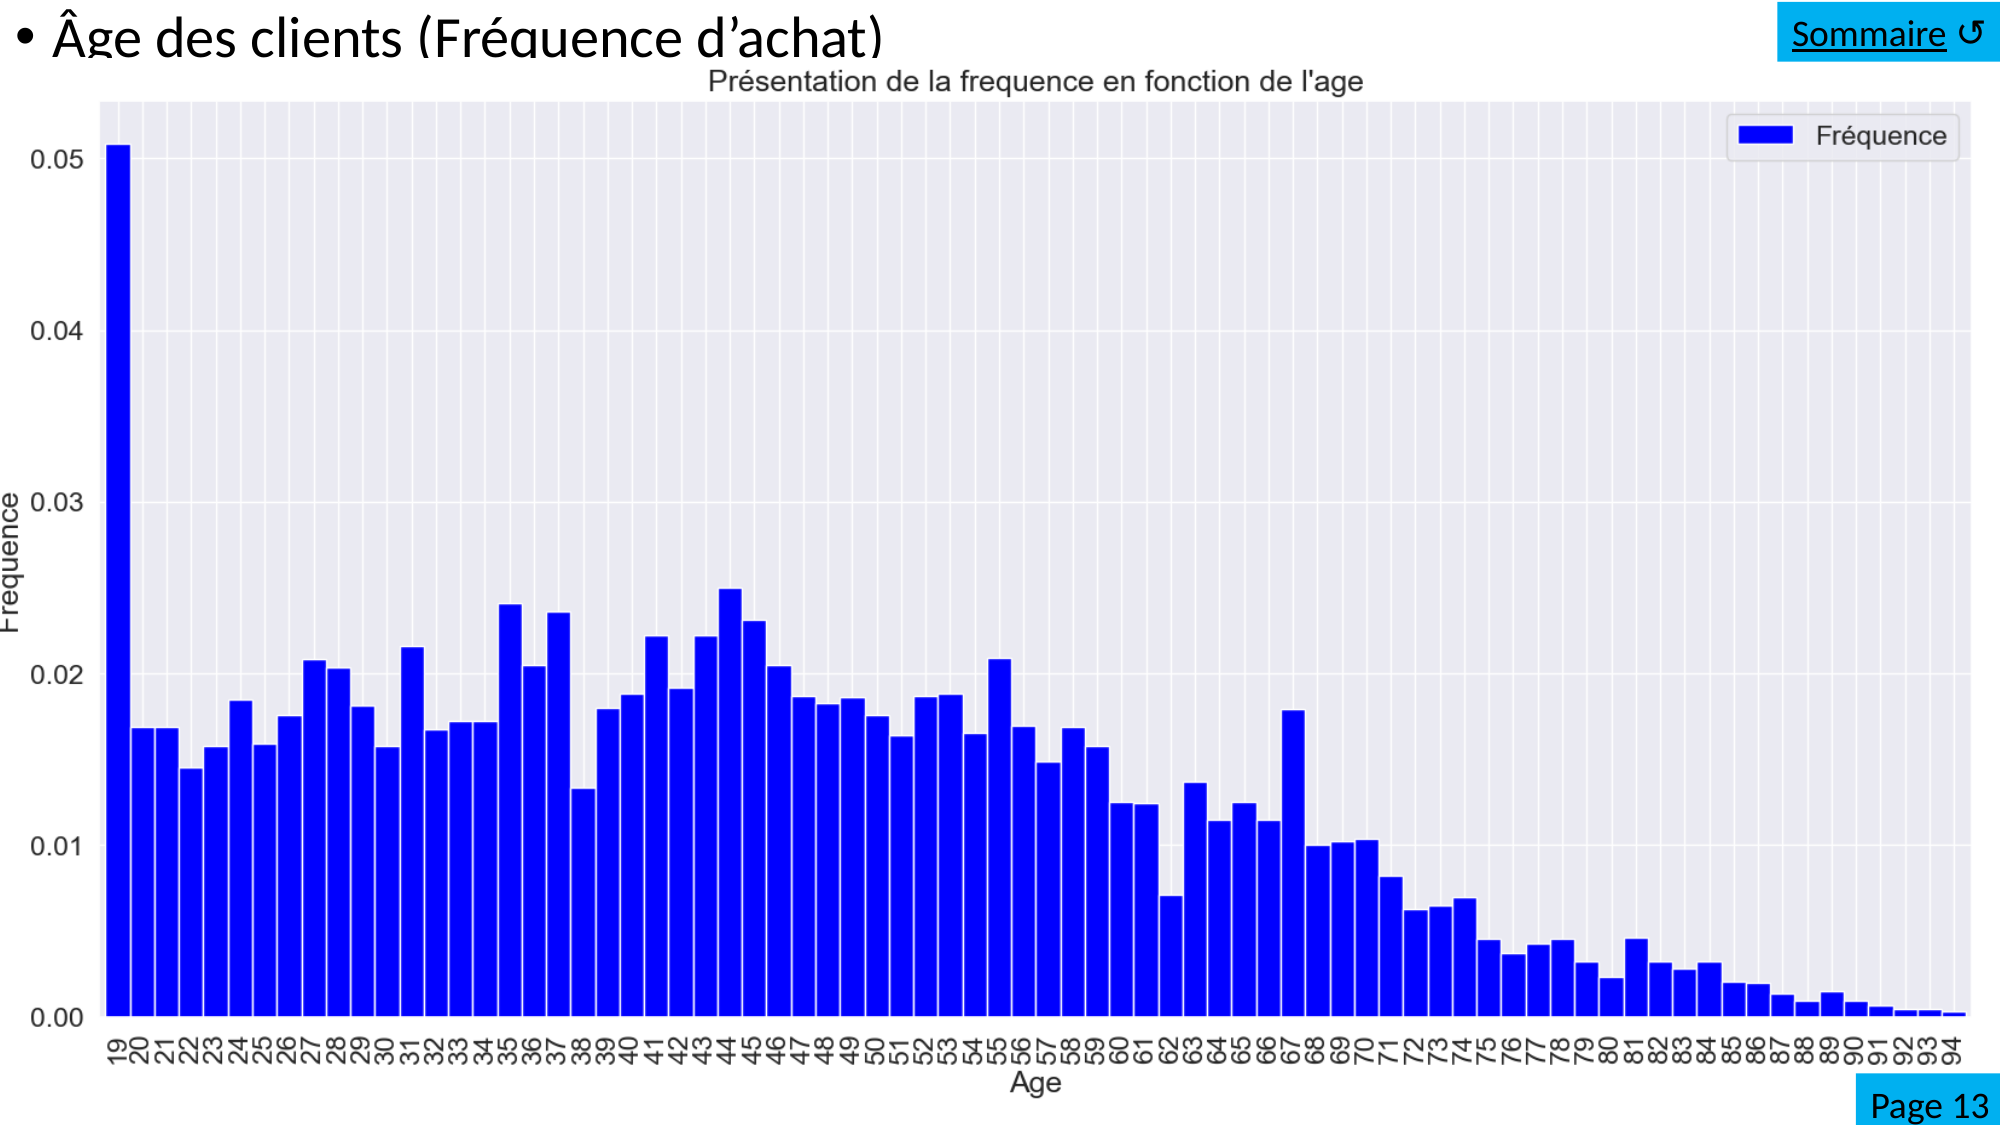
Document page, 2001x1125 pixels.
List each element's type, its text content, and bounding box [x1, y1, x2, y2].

text_box Sommaire ↺ [1777, 1, 2000, 62]
list Âge des clients (Fréquence d’achat) [0, 0, 1863, 58]
picture [0, 58, 1984, 1110]
text_box Page 13 [1855, 1073, 2000, 1125]
